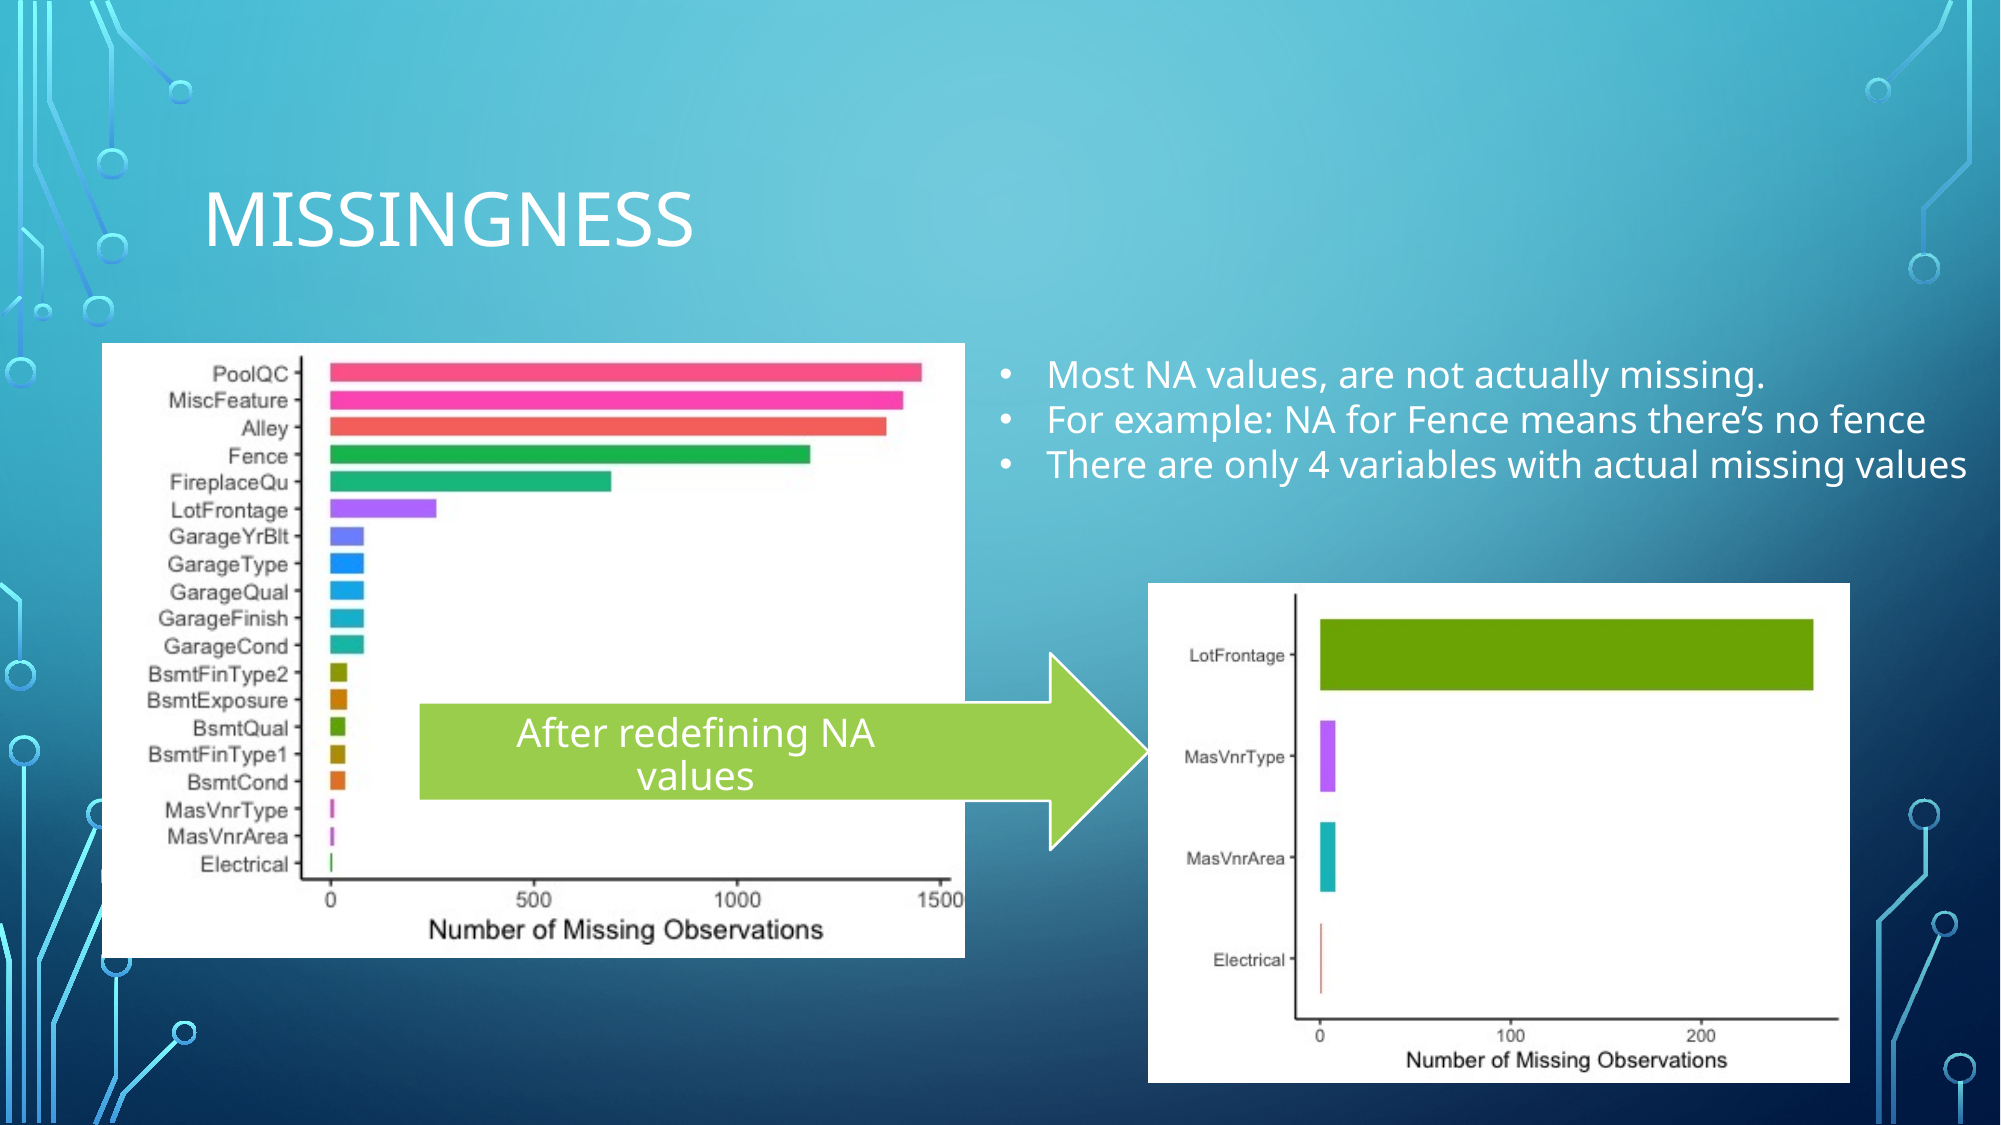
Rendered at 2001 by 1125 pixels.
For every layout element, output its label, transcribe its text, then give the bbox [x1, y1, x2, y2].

picture [1148, 583, 1851, 1083]
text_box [418, 242, 1149, 1016]
picture [101, 343, 418, 958]
title Missingness [187, 101, 1813, 344]
text_box Most NA values, are not actually missing. For example: NA for Fence means there’s no fence There are only 4 variables with actual missing values [1149, 344, 1984, 494]
